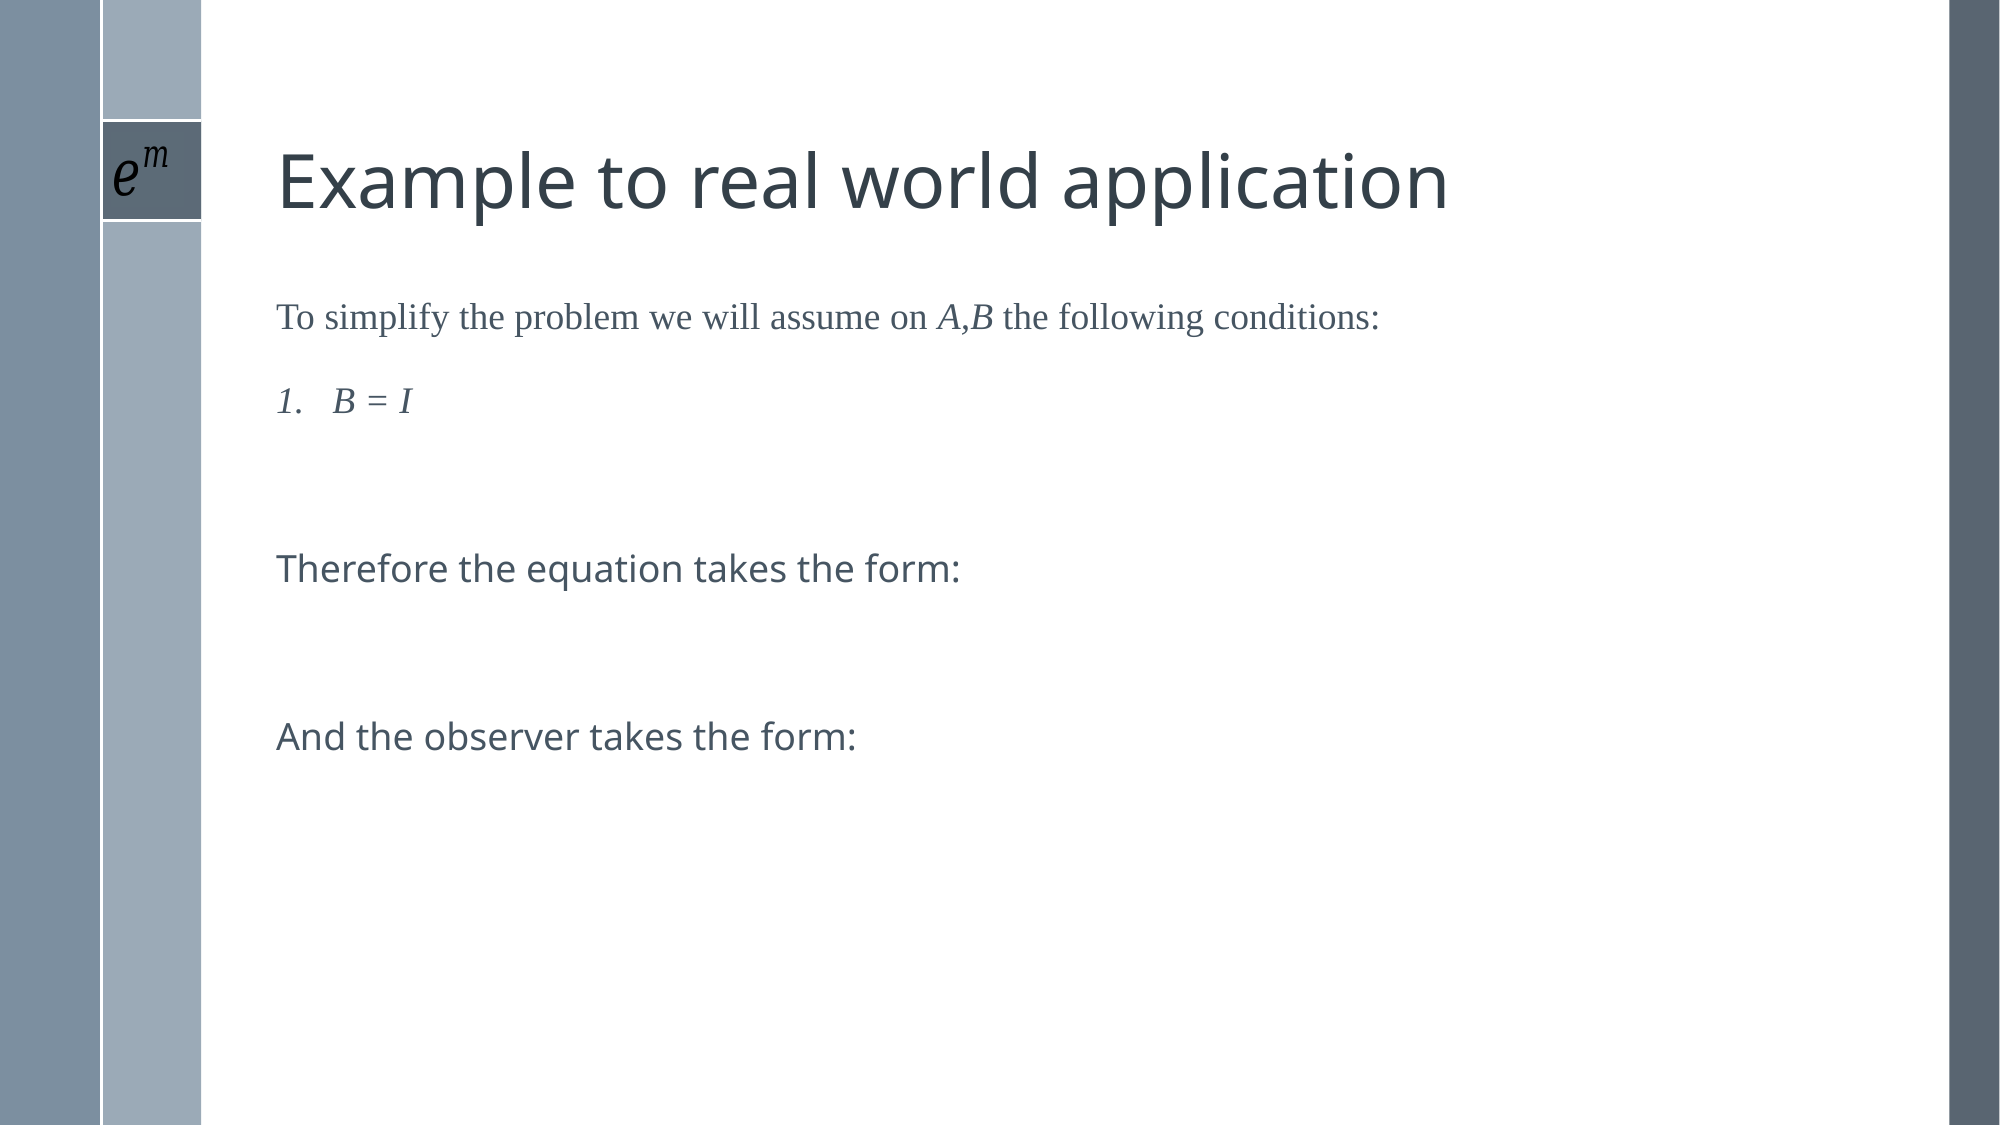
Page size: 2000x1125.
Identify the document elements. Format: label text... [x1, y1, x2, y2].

text_box [111, 132, 184, 207]
title Example to real world application [261, 29, 1867, 233]
